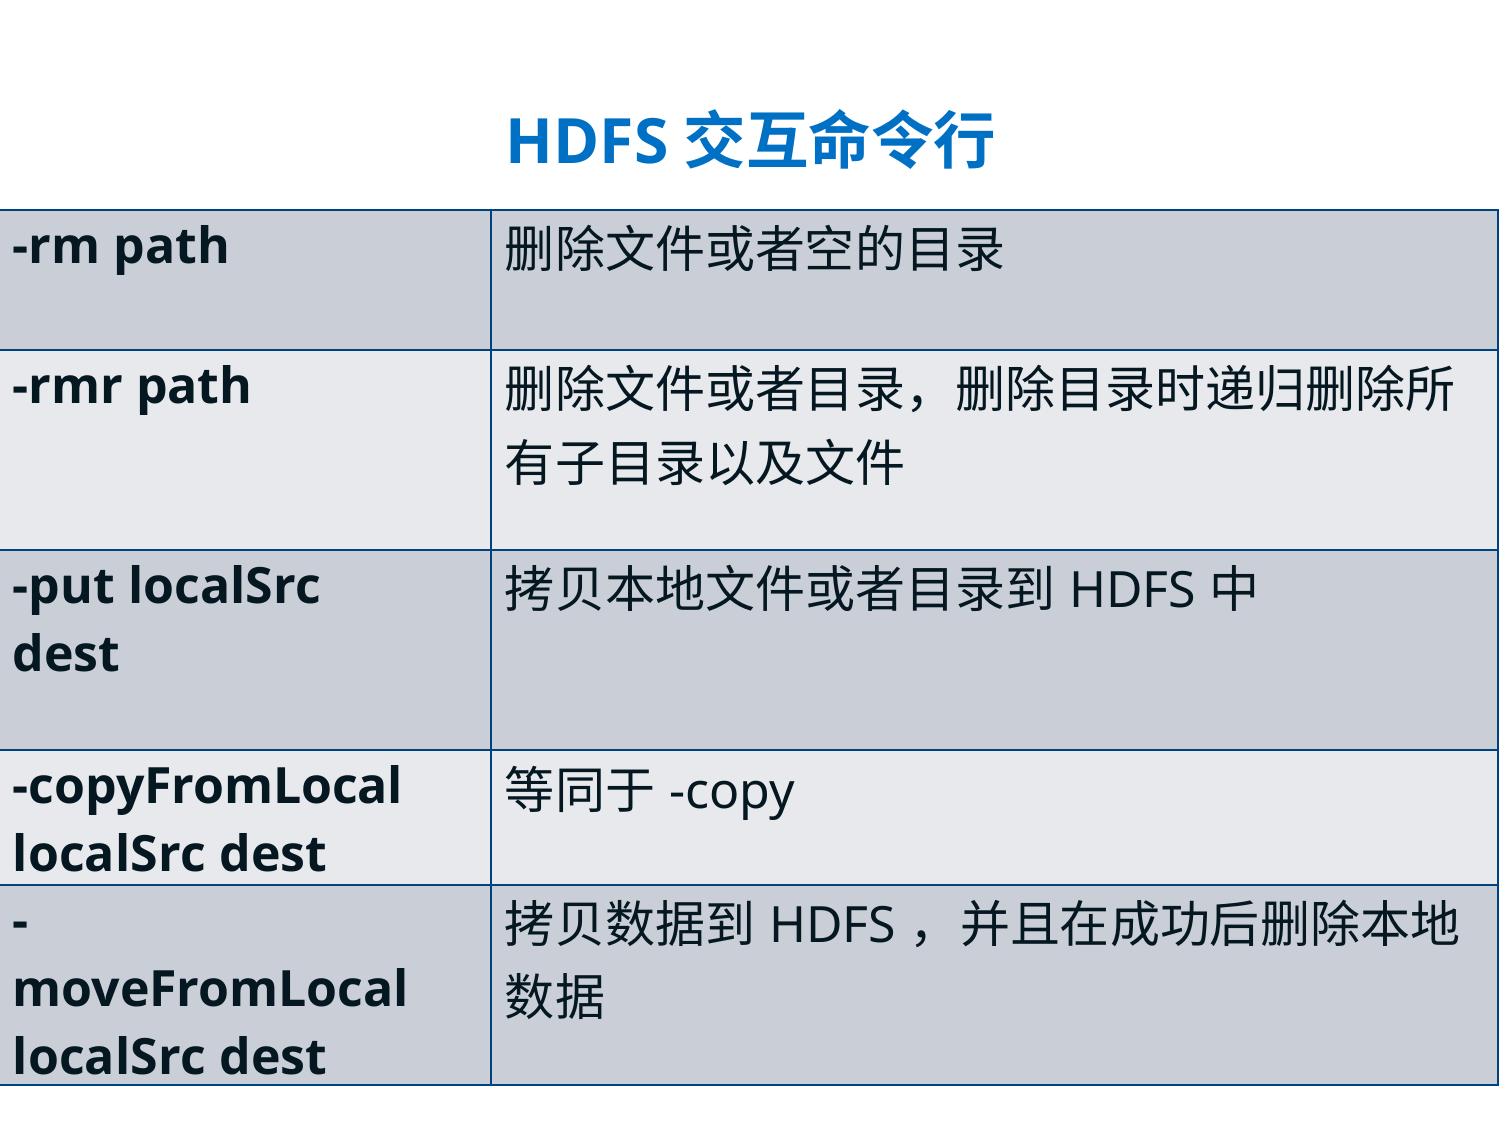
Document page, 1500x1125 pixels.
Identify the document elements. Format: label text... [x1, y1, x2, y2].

table_cell 拷贝本地文件或者目录到HDFS中 [492, 551, 1497, 749]
title HDFS交互命令行 [75, 44, 1425, 209]
table_cell 等同于-copy [492, 751, 1497, 884]
table_cell -rmr path [0, 351, 490, 549]
table_header -rm path [0, 211, 490, 349]
table_header 删除文件或者空的目录 [492, 211, 1497, 349]
table_cell 拷贝数据到HDFS，并且在成功后删除本地 数据 [492, 886, 1497, 1084]
table_cell - moveFromLocal localSrc dest [0, 886, 490, 1084]
table_cell 删除文件或者目录，删除目录时递归删除所 有子目录以及文件 [492, 351, 1497, 549]
table_cell -copyFromLocal localSrc dest [0, 751, 490, 884]
table_cell -put localSrc dest [0, 551, 490, 749]
